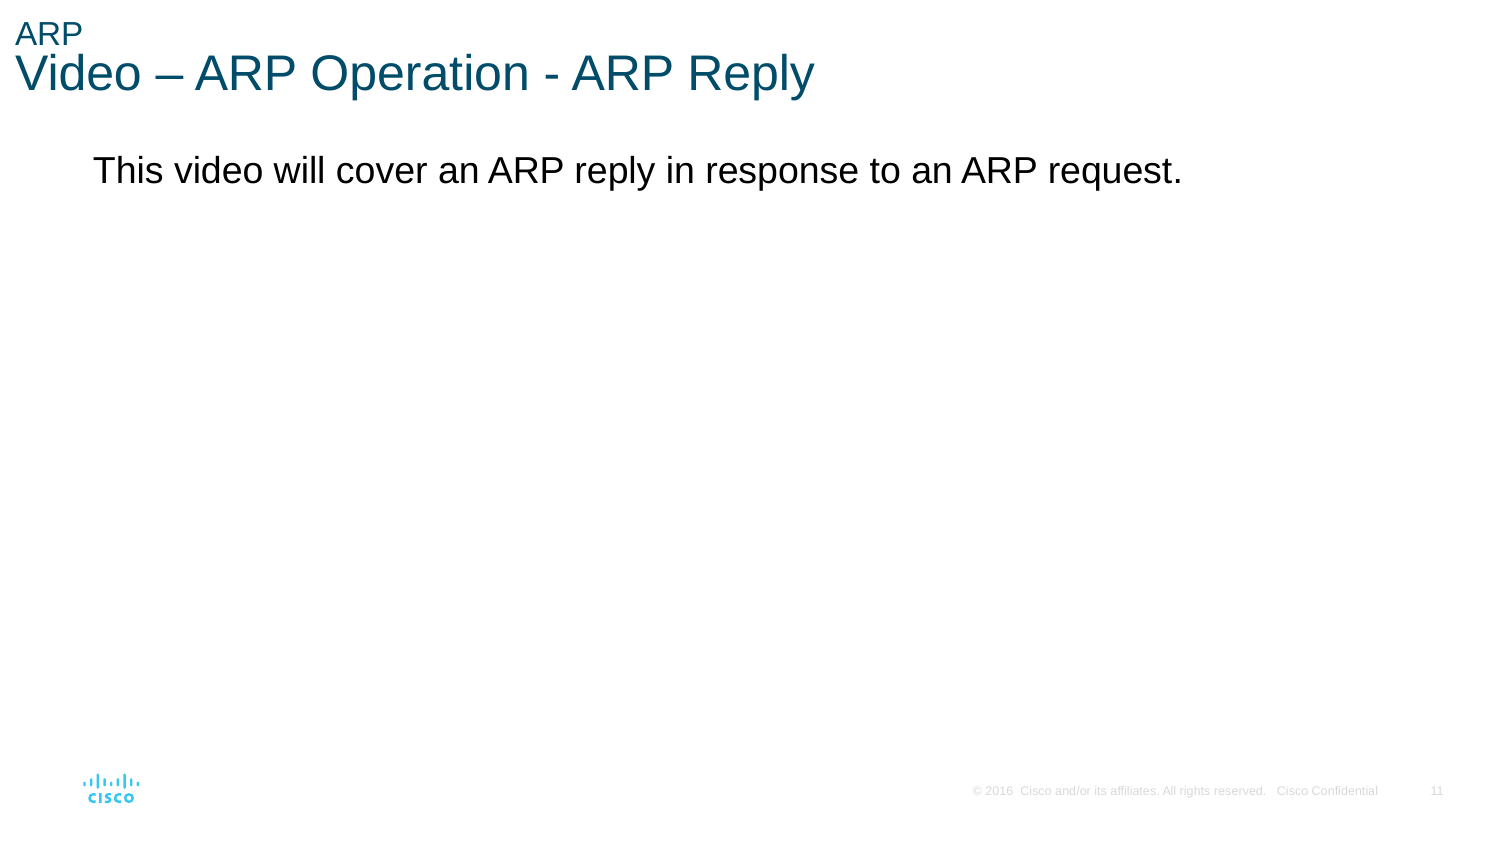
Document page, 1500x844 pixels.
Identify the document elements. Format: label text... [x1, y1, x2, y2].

title ARP Video – ARP Operation - ARP Reply [0, 0, 1369, 121]
list This video will cover an ARP reply in response to an ARP request. [77, 138, 1437, 726]
